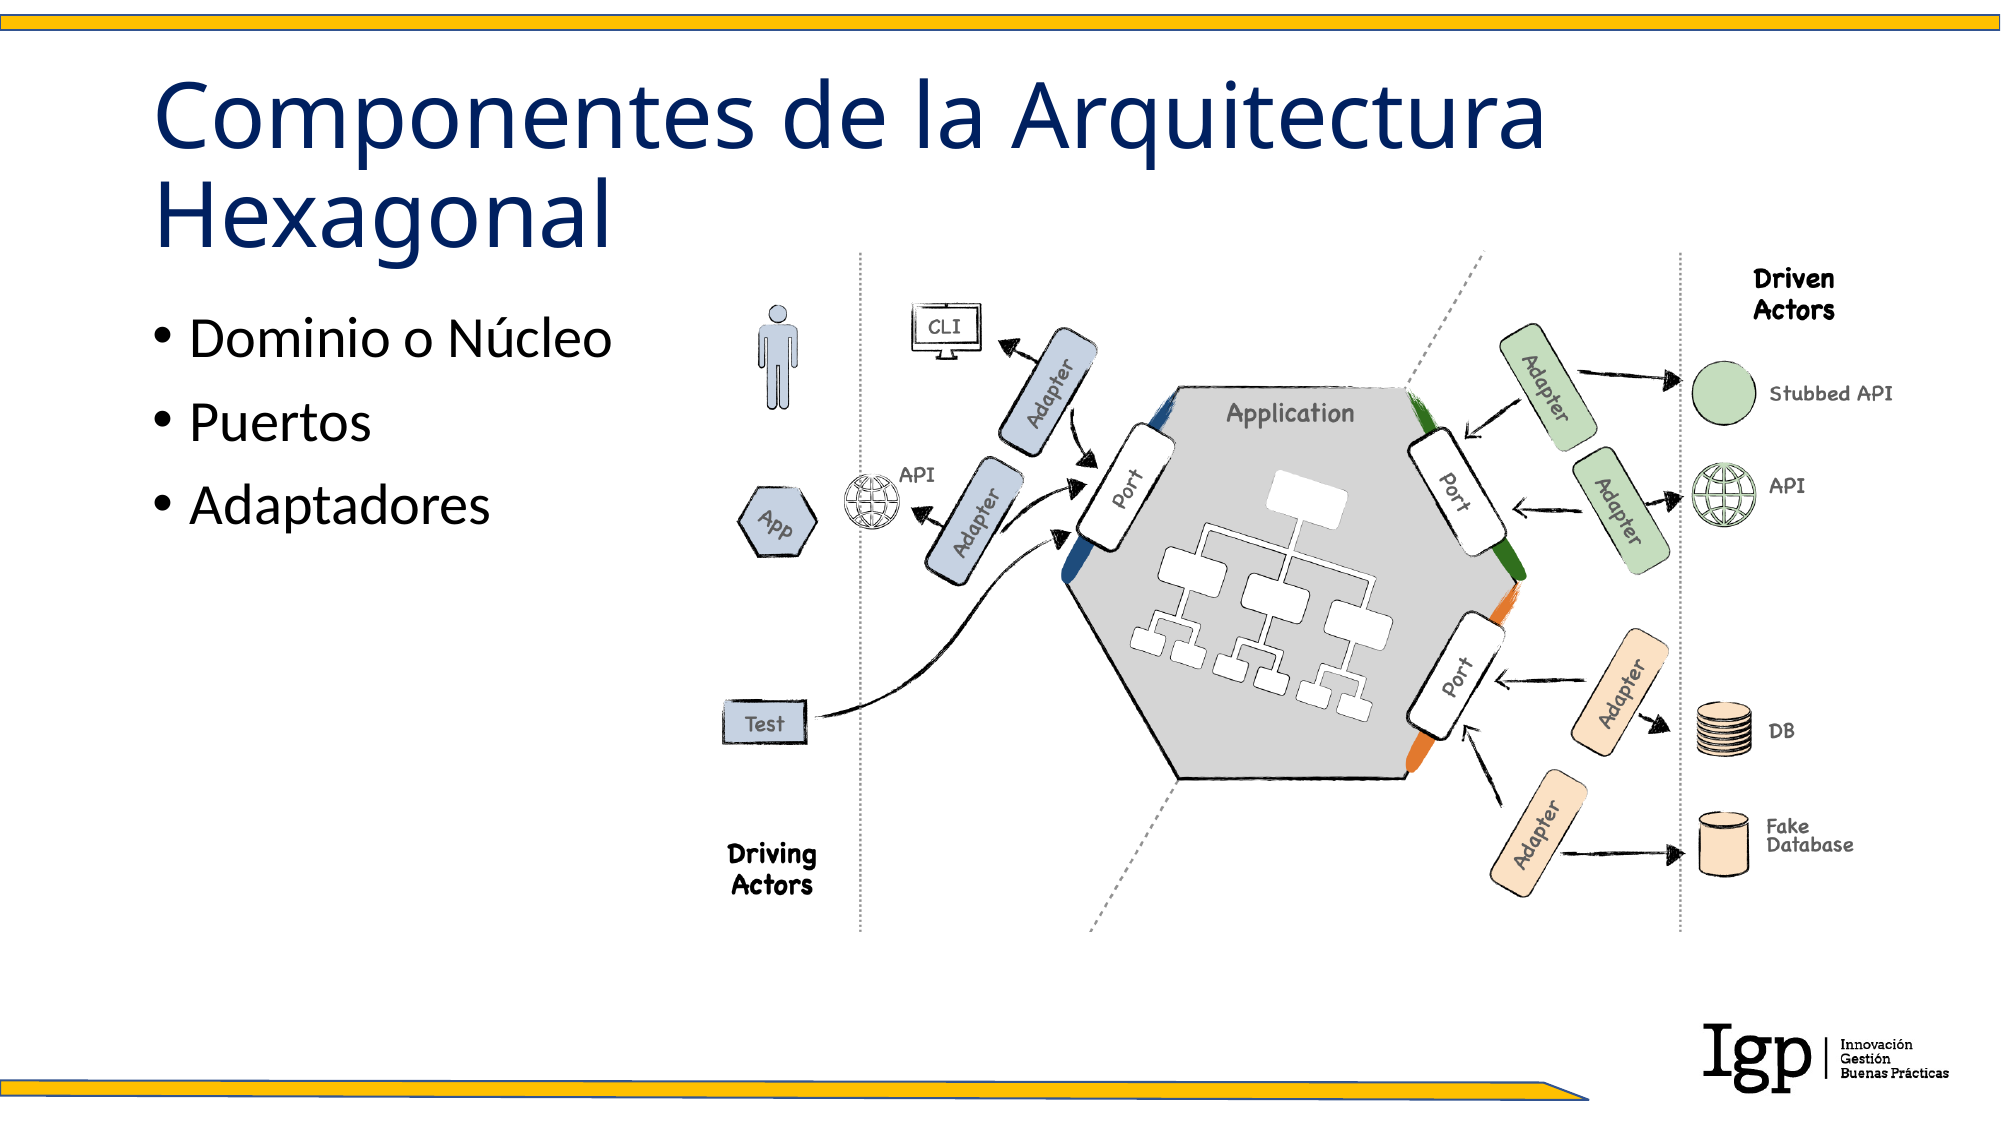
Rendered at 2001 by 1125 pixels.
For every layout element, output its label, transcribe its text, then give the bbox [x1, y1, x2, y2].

picture [686, 250, 1897, 932]
list Dominio o Núcleo Puertos Adaptadores [137, 299, 1863, 1014]
picture [1693, 1016, 1964, 1101]
title Componentes de la Arquitectura Hexagonal [137, 59, 1863, 278]
